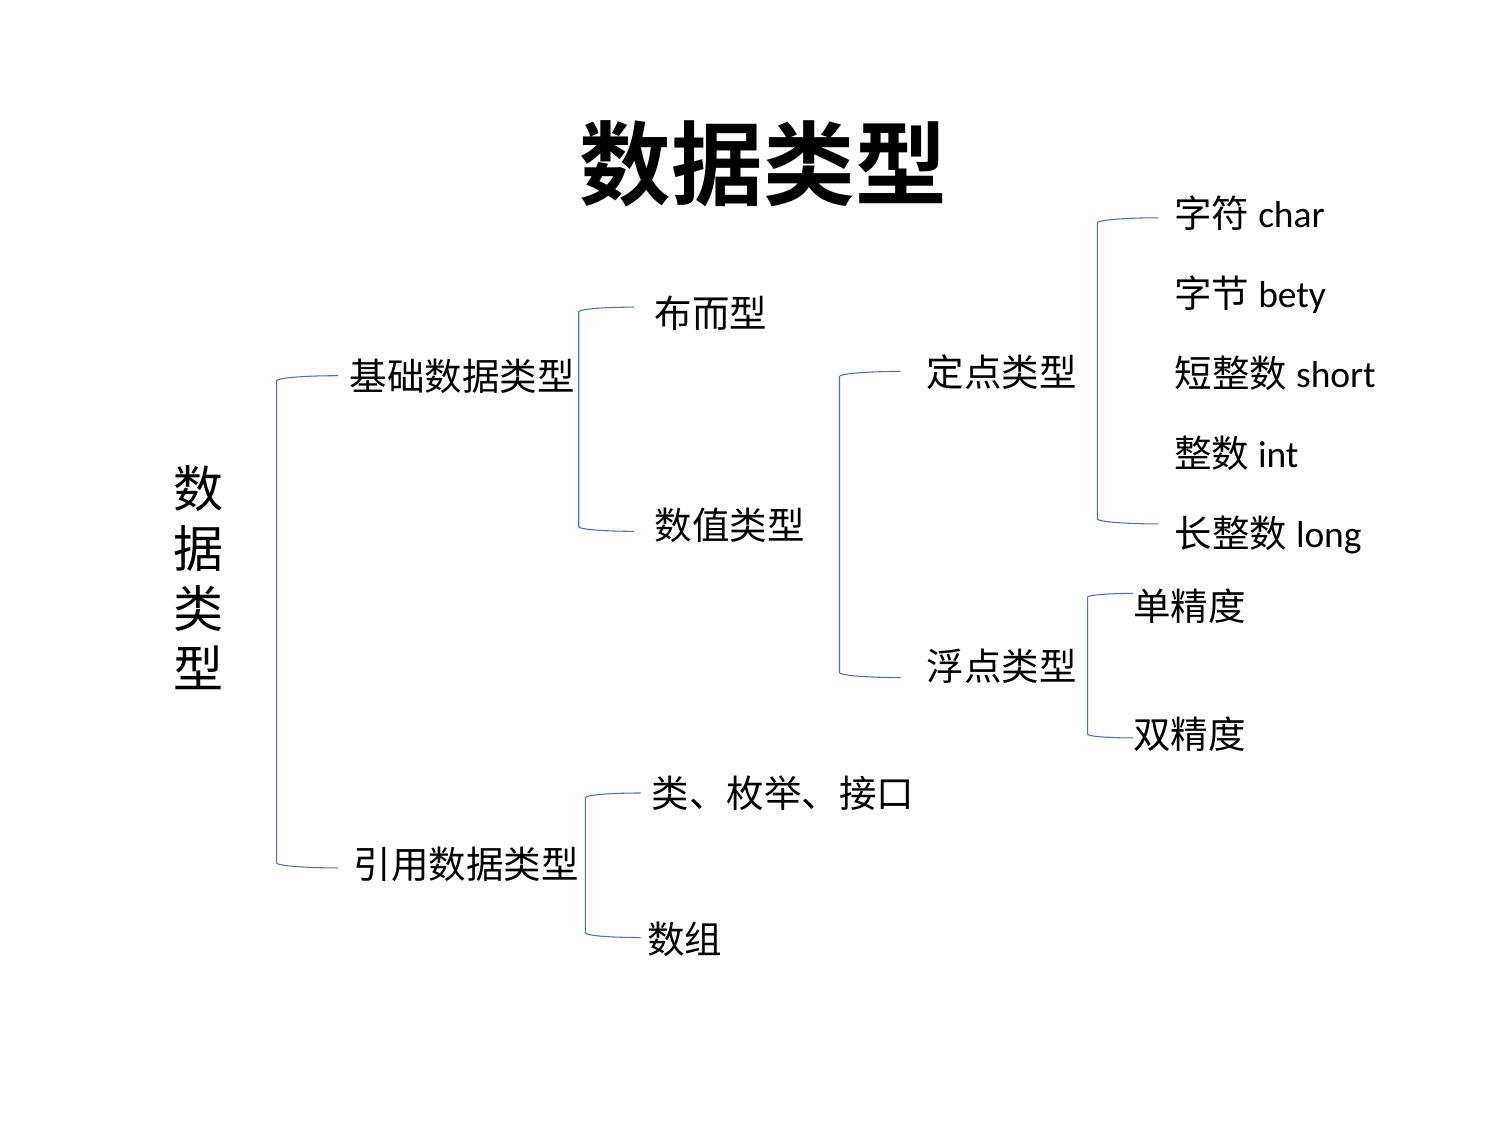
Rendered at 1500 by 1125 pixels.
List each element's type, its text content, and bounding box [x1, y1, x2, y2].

text_box 布而型 [640, 282, 783, 342]
text_box 基础数据类型 [335, 345, 578, 406]
text_box 类、枚举、接口 [637, 762, 930, 823]
text_box 整数int [1159, 422, 1314, 483]
text_box 数组 [632, 908, 738, 969]
text_box 字节bety [1159, 262, 1341, 323]
text_box 浮点类型 [912, 635, 1087, 696]
text_box 长整数long [1159, 502, 1377, 563]
text_box [578, 306, 635, 532]
text_box 定点类型 [912, 341, 1092, 401]
text_box 短整数short [1159, 342, 1391, 403]
title 数据类型 [565, 33, 966, 236]
text_box [584, 792, 641, 939]
text_box 单精度 [1118, 575, 1261, 636]
text_box [838, 370, 901, 679]
text_box [276, 375, 338, 869]
text_box 双精度 [1118, 703, 1261, 764]
text_box 引用数据类型 [339, 833, 584, 893]
text_box [1087, 592, 1134, 739]
text_box 数值类型 [640, 494, 820, 554]
text_box 字符char [1159, 182, 1340, 243]
text_box [1096, 217, 1159, 525]
text_box 数据类型 [159, 450, 242, 706]
